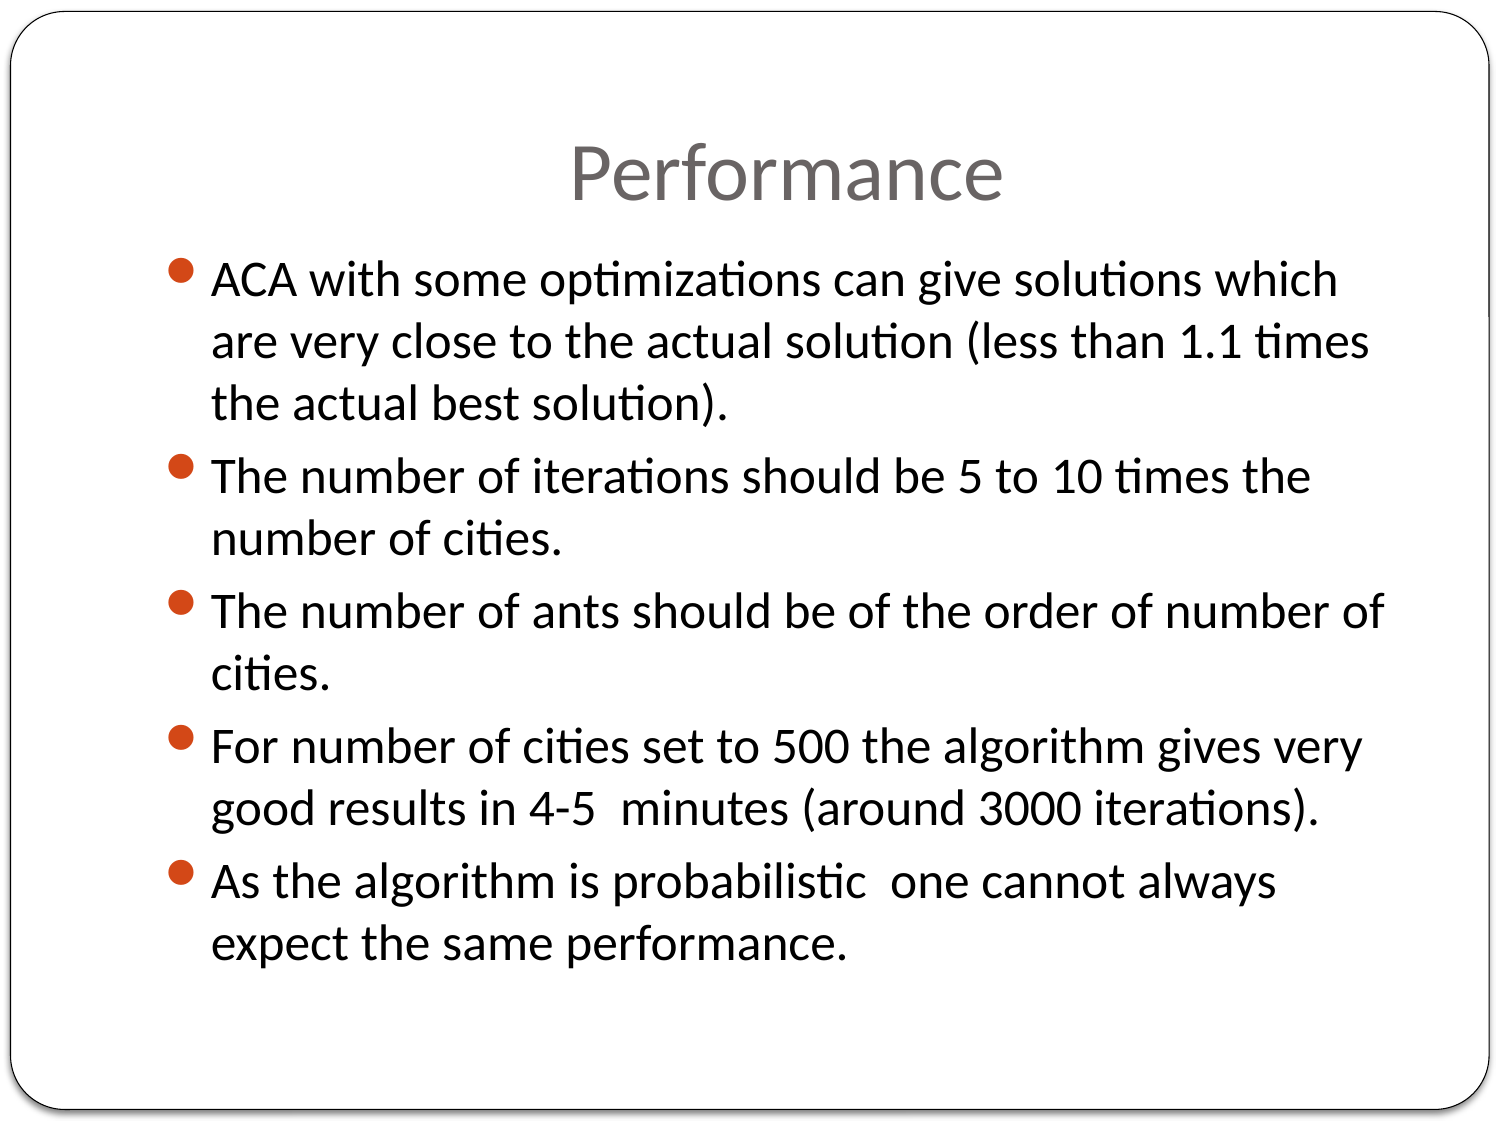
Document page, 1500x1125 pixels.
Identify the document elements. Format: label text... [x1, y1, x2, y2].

title Performance [150, 45, 1425, 233]
list ACA with some optimizations can give solutions which are very close to the actual solution (less than 1.1 times the actual best solution). The number of iterations should be 5 to 10 times the number of cities. The number of ants should be of the order of number of cities. For number of cities set to 500 the algorithm gives very good results in 4-5 minutes (around 3000 iterations). As the algorithm is probabilistic one cannot always expect the same performance. [150, 237, 1425, 988]
